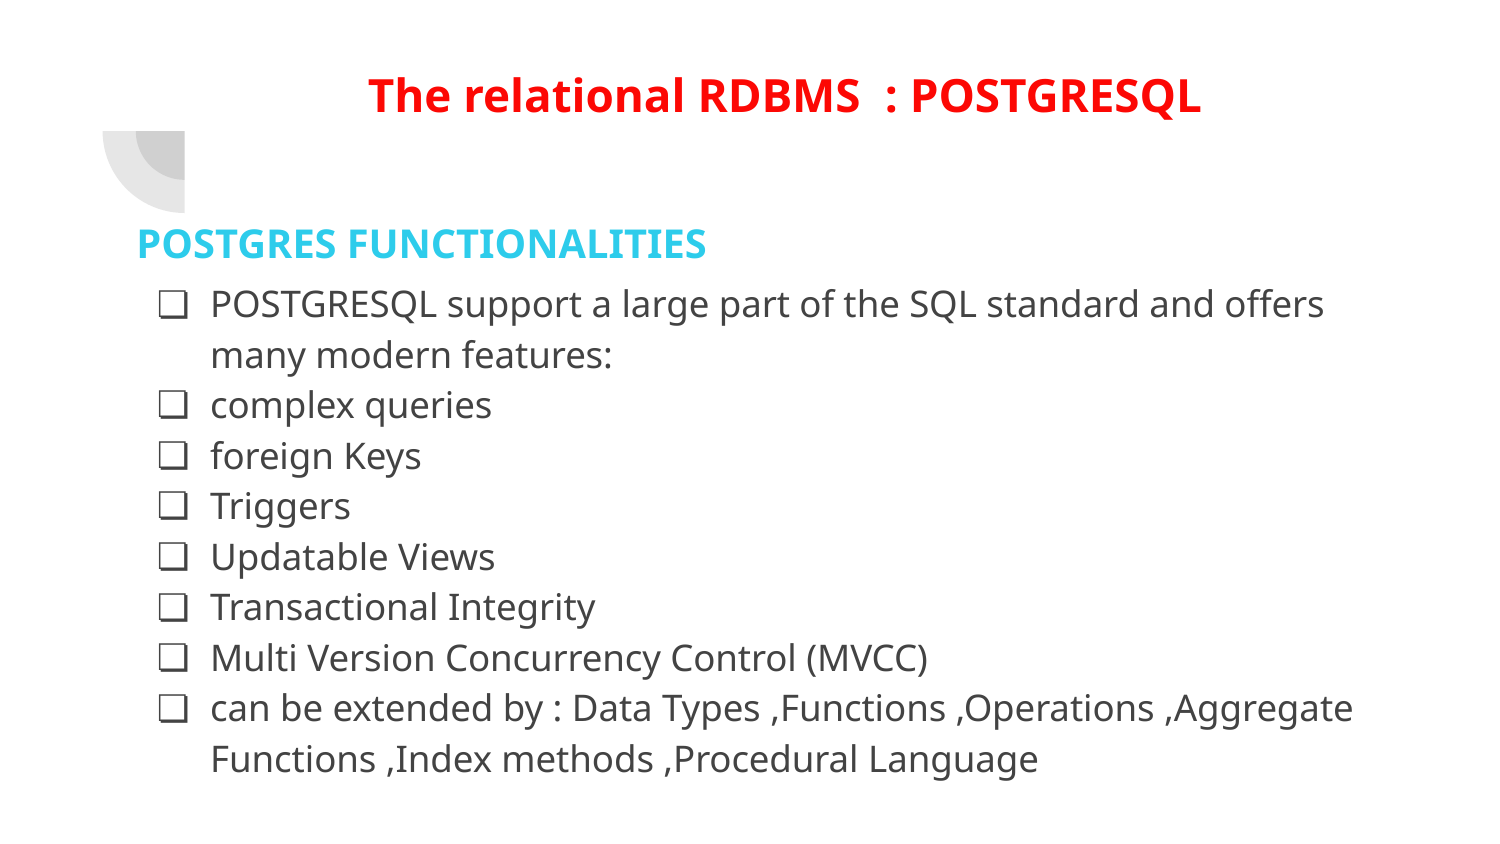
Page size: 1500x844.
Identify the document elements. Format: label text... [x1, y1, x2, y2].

list POSTGRES FUNCTIONALITIES POSTGRESQL support a large part of the SQL standard and offers many modern features: complex queries foreign Keys Triggers Updatable Views Transactional Integrity Multi Version Concurrency Control (MVCC) can be extended by : Data Types ,Functions ,Operations ,Aggregate Functions ,Index methods ,Procedural Language [121, 196, 1422, 815]
title The relational RDBMS : POSTGRESQL [202, 51, 1357, 152]
